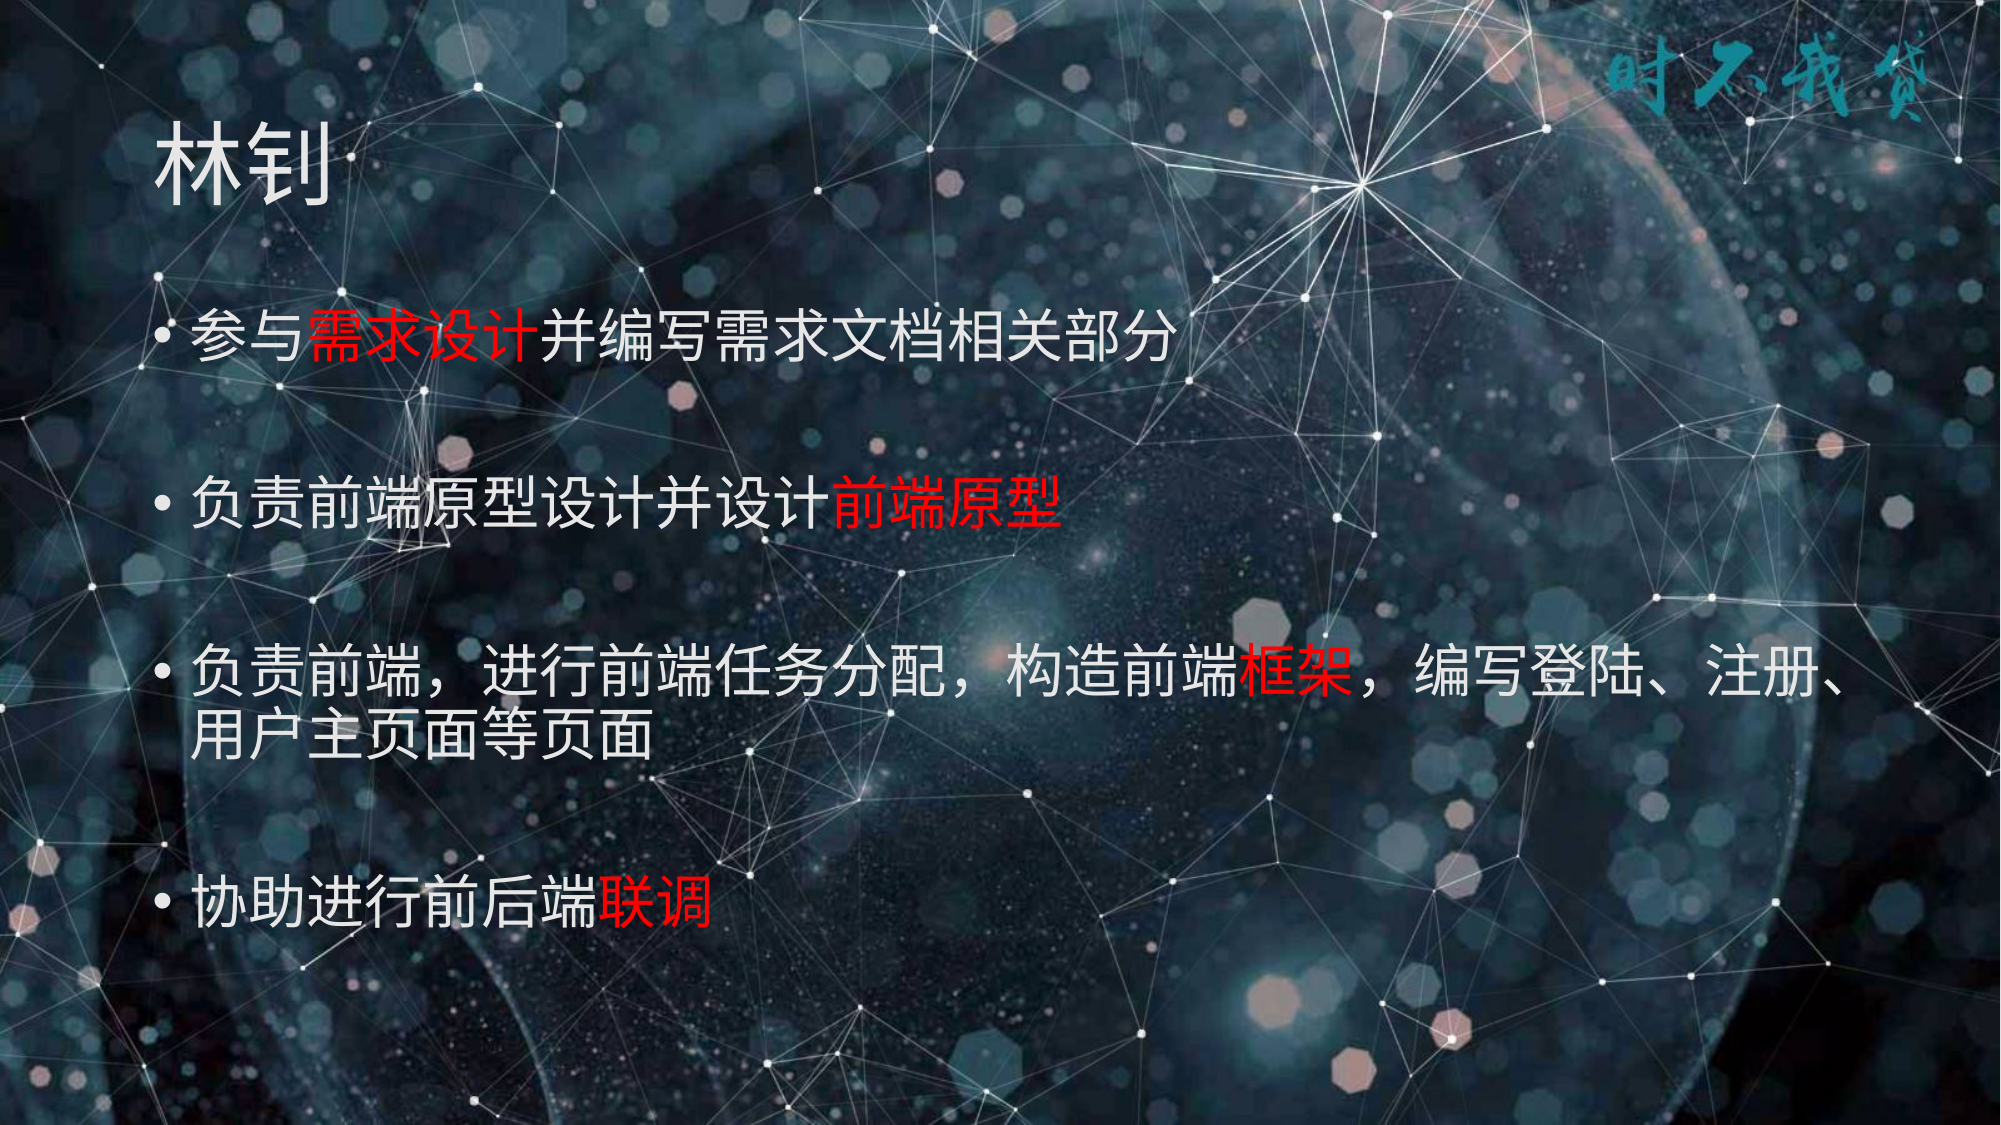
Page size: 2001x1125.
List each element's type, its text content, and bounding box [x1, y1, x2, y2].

list 参与需求设计并编写需求文档相关部分 负责前端原型设计并设计前端原型 负责前端，进行前端任务分配，构造前端框架，编写登陆、注册、用户主页面等页面 协助进行前后端联调 [137, 299, 1863, 1014]
title 林钊 [137, 59, 1863, 278]
picture [0, 0, 2001, 1125]
